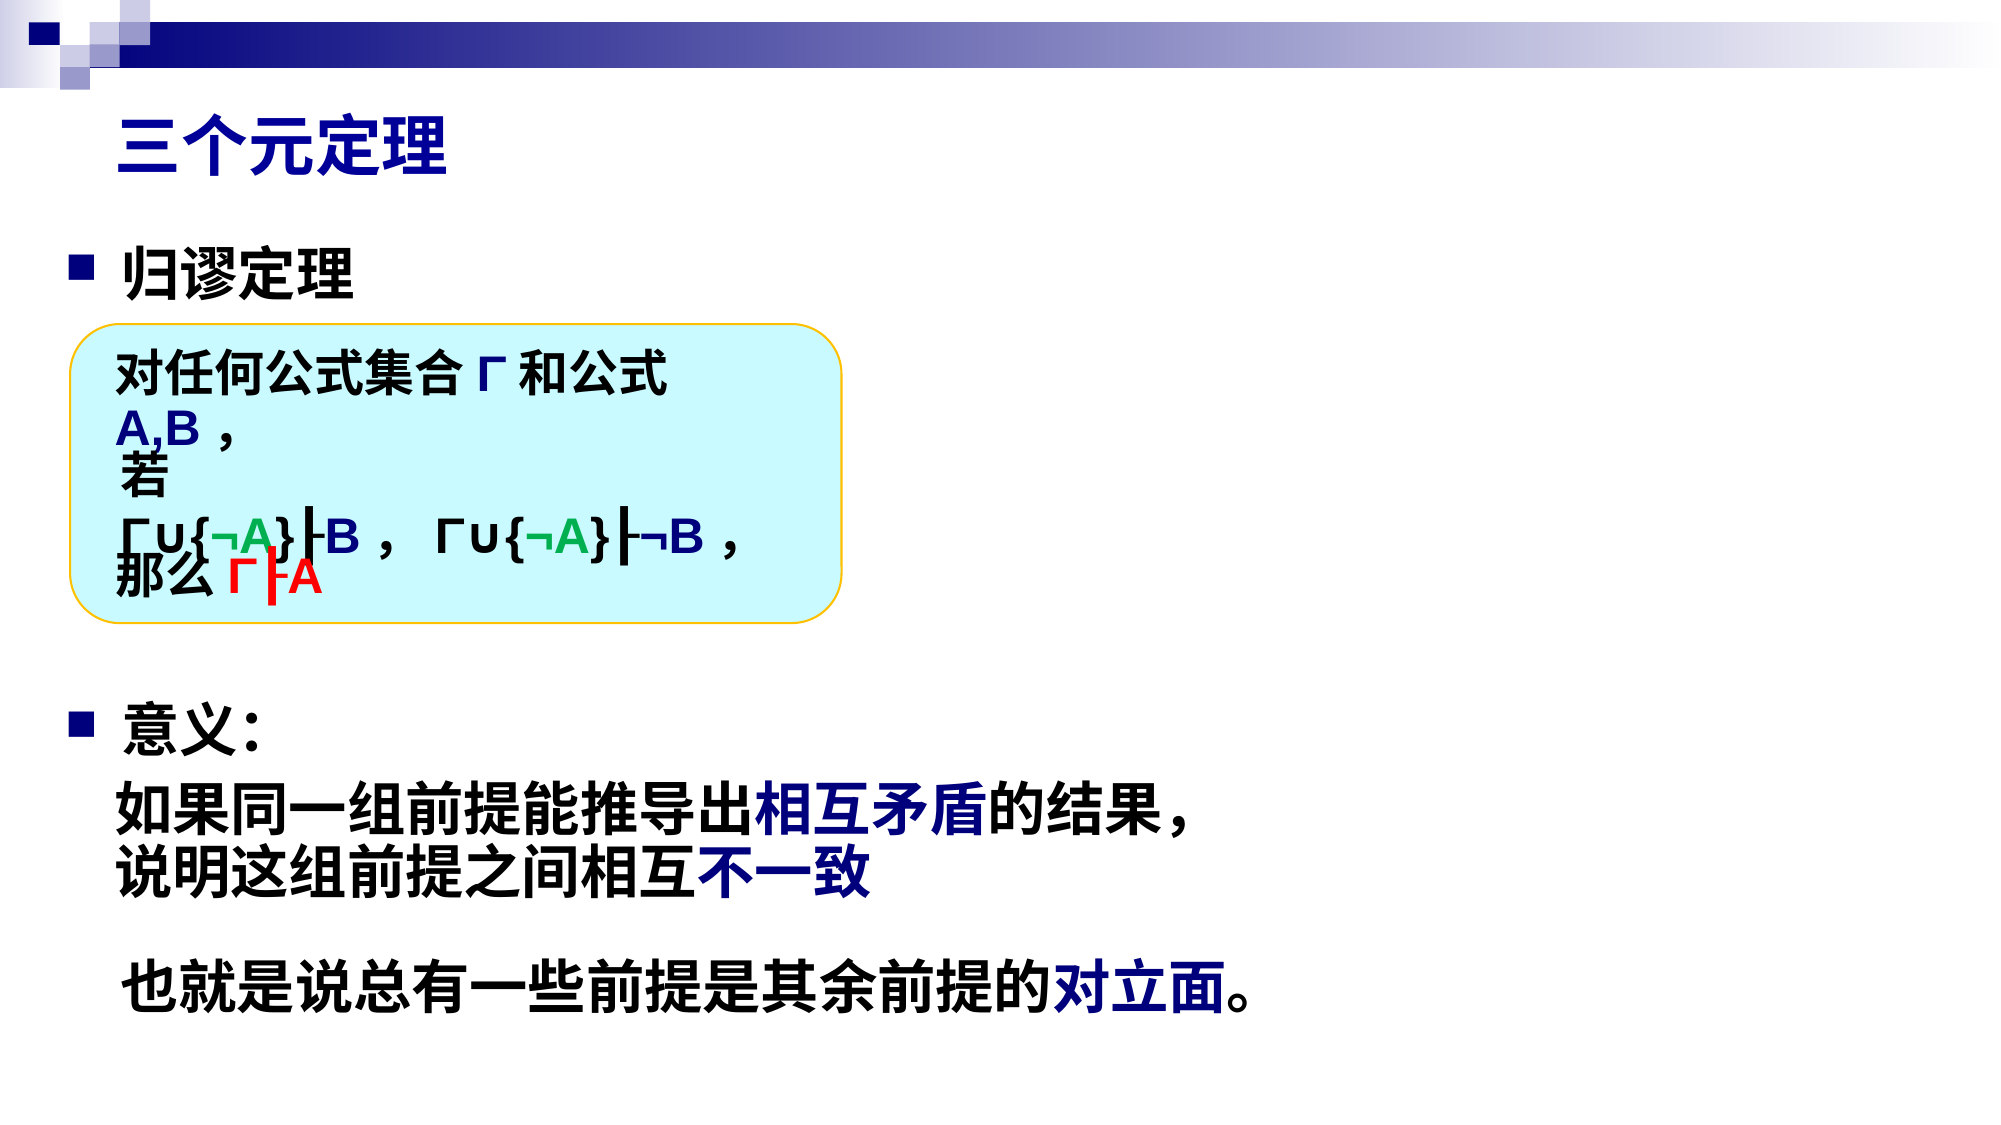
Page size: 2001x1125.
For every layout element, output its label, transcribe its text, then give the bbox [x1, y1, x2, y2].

text_box 如果同一组前提能推导出相互矛盾的结果，说明这组前提之间相互不一致 [99, 772, 1254, 844]
text_box 对任何公式集合Γ和公式A,B， [99, 340, 812, 464]
text_box [70, 324, 842, 624]
text_box 那么Γ┠A [100, 536, 339, 612]
text_box 若Γ∪{¬A}┠B，Γ∪{¬A}┠¬B， [105, 435, 812, 571]
title 三个元定理 [99, 75, 1900, 213]
text_box 意义： [49, 694, 320, 773]
text_box 也就是说总有一些前提是其余前提的对立面。 [105, 951, 1324, 1030]
list 归谬定理 [50, 237, 432, 317]
